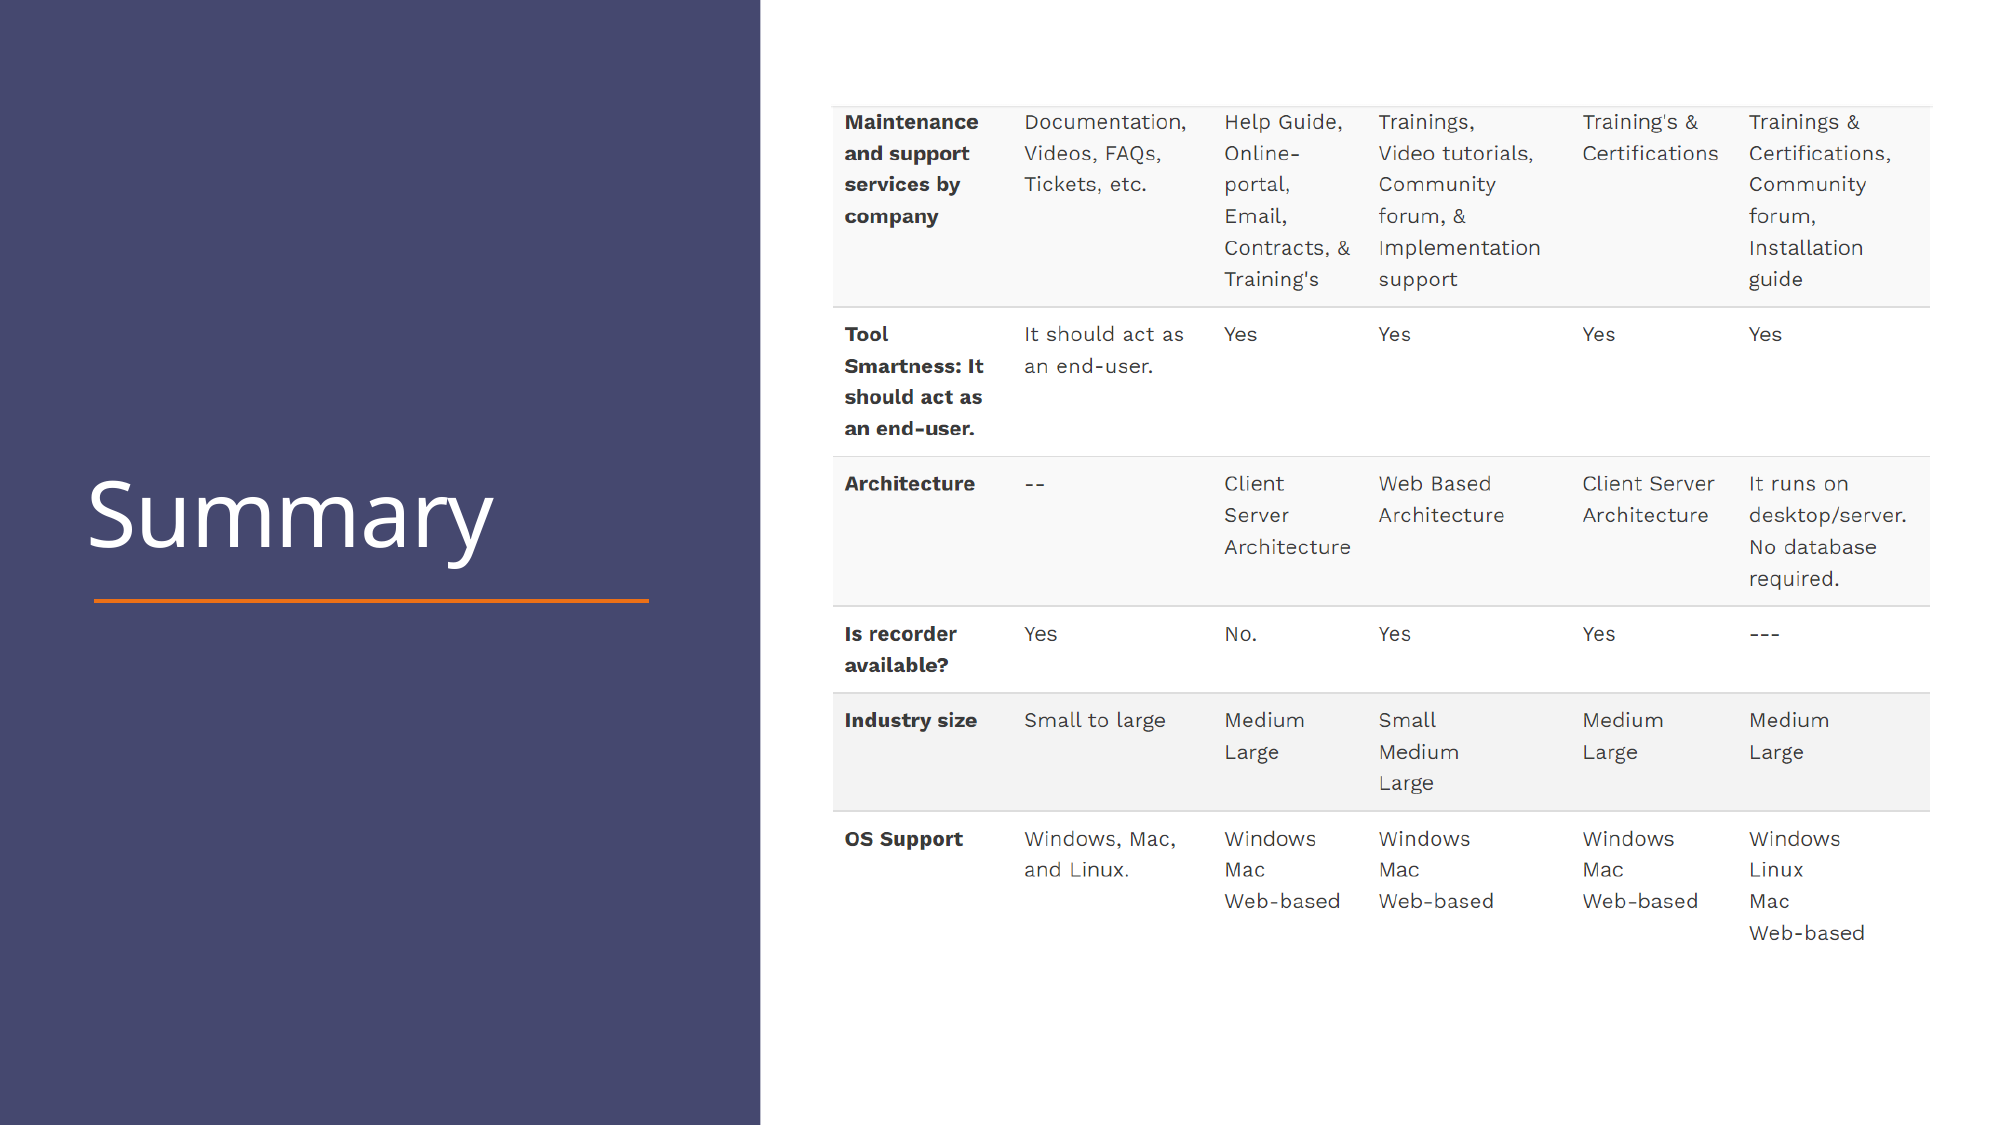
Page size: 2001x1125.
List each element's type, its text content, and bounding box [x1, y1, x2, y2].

text_box [762, 0, 2000, 1125]
text_box [0, 0, 762, 1125]
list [831, 104, 1934, 945]
title Summary [71, 104, 672, 575]
